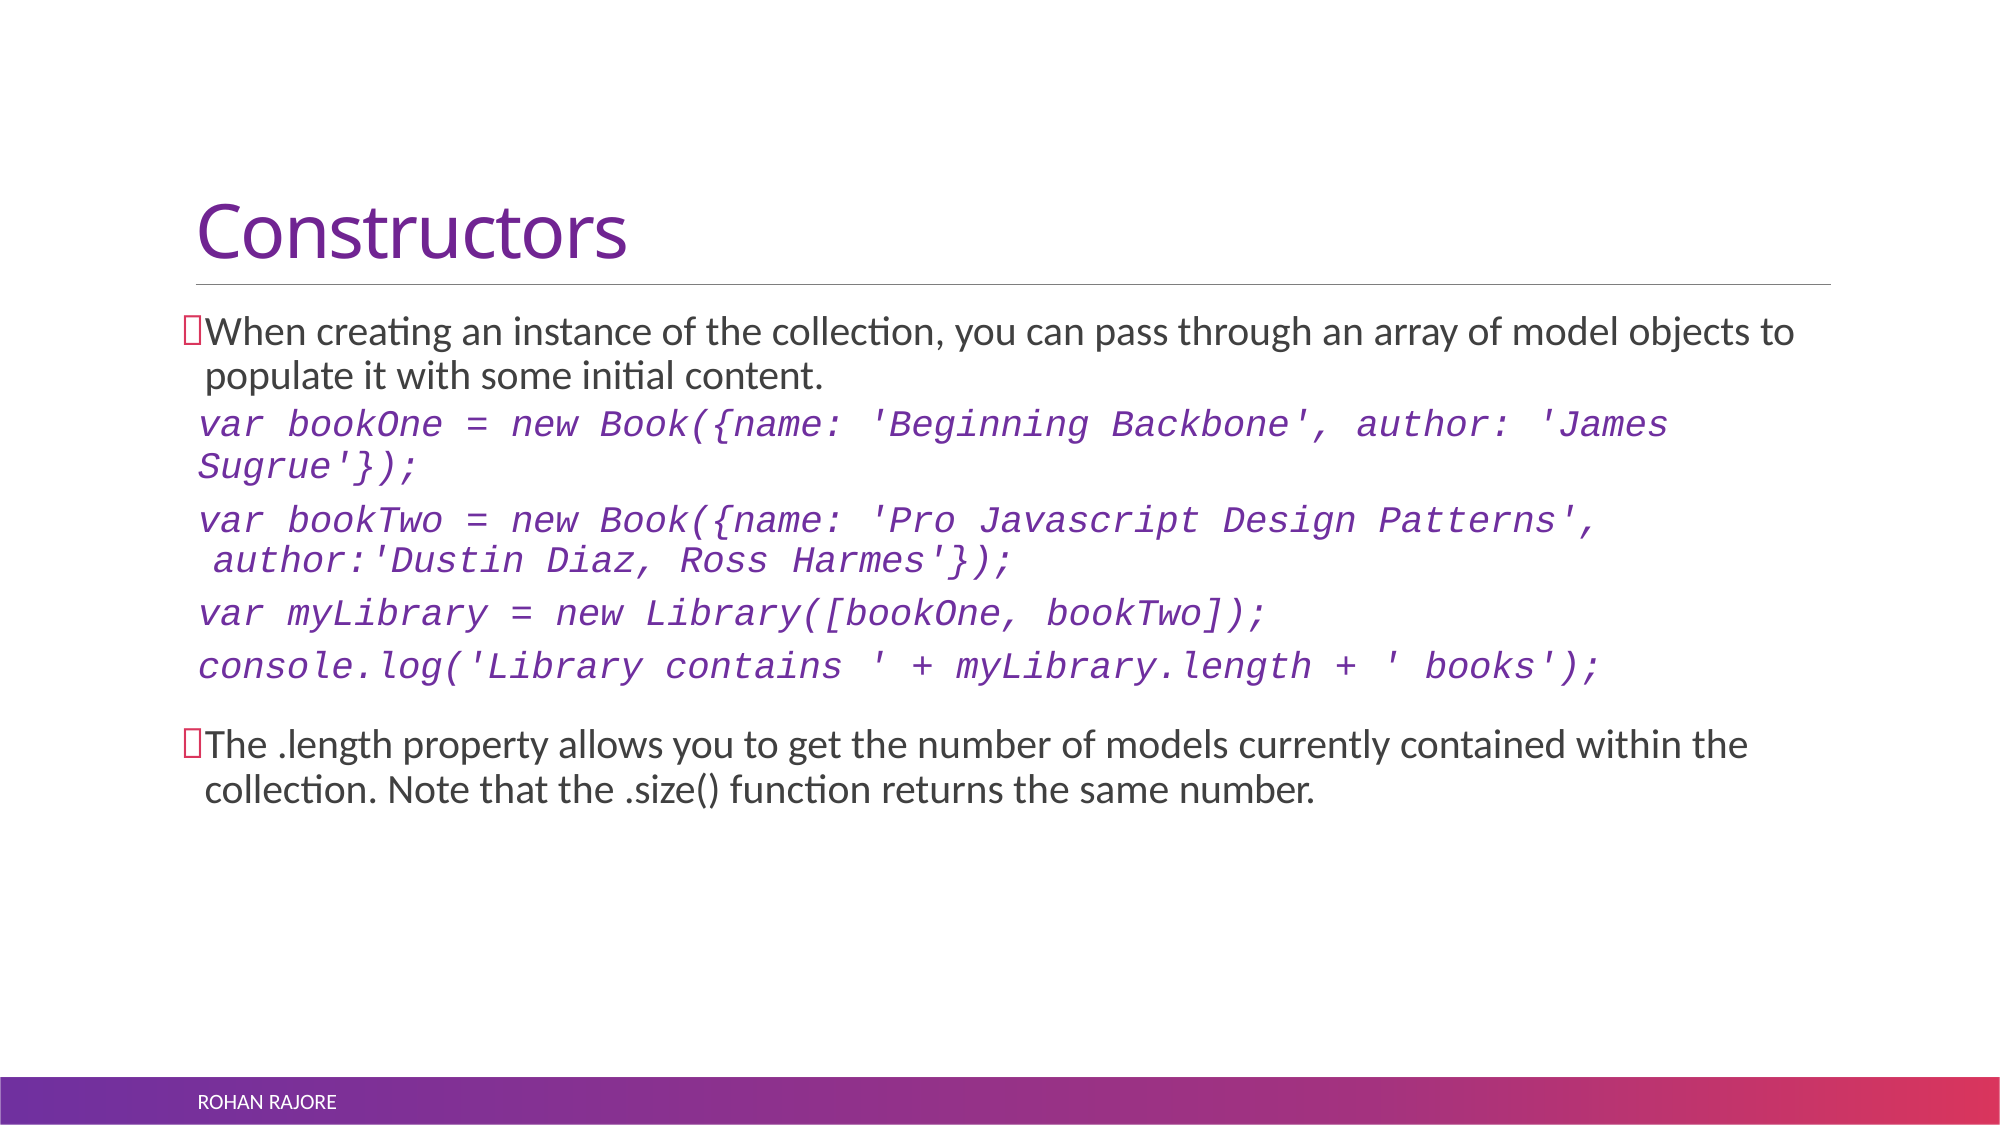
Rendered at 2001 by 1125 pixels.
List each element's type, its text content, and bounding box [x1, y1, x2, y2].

footer ROHAN RAJORE [195, 1091, 341, 1125]
text_box When creating an instance of the collection, you can pass through an array of model objects to populate it with some initial content. var bookOne = new Book({name: 'Beginning Backbone', author: 'James Sugrue'}); var bookTwo = new Book({name: 'Pro Javascript Design Patterns', author:'Dustin Diaz, Ross Harmes'}); var myLibrary = new Library([bookOne, bookTwo]); console.log('Library contains ' + myLibrary.length + ' books'); The .length property allows you to get the number of models currently contained within the collection. Note that the .size() function returns the same number. [177, 308, 1800, 812]
title Constructors [192, 183, 1808, 372]
picture [0, 1076, 2000, 1125]
